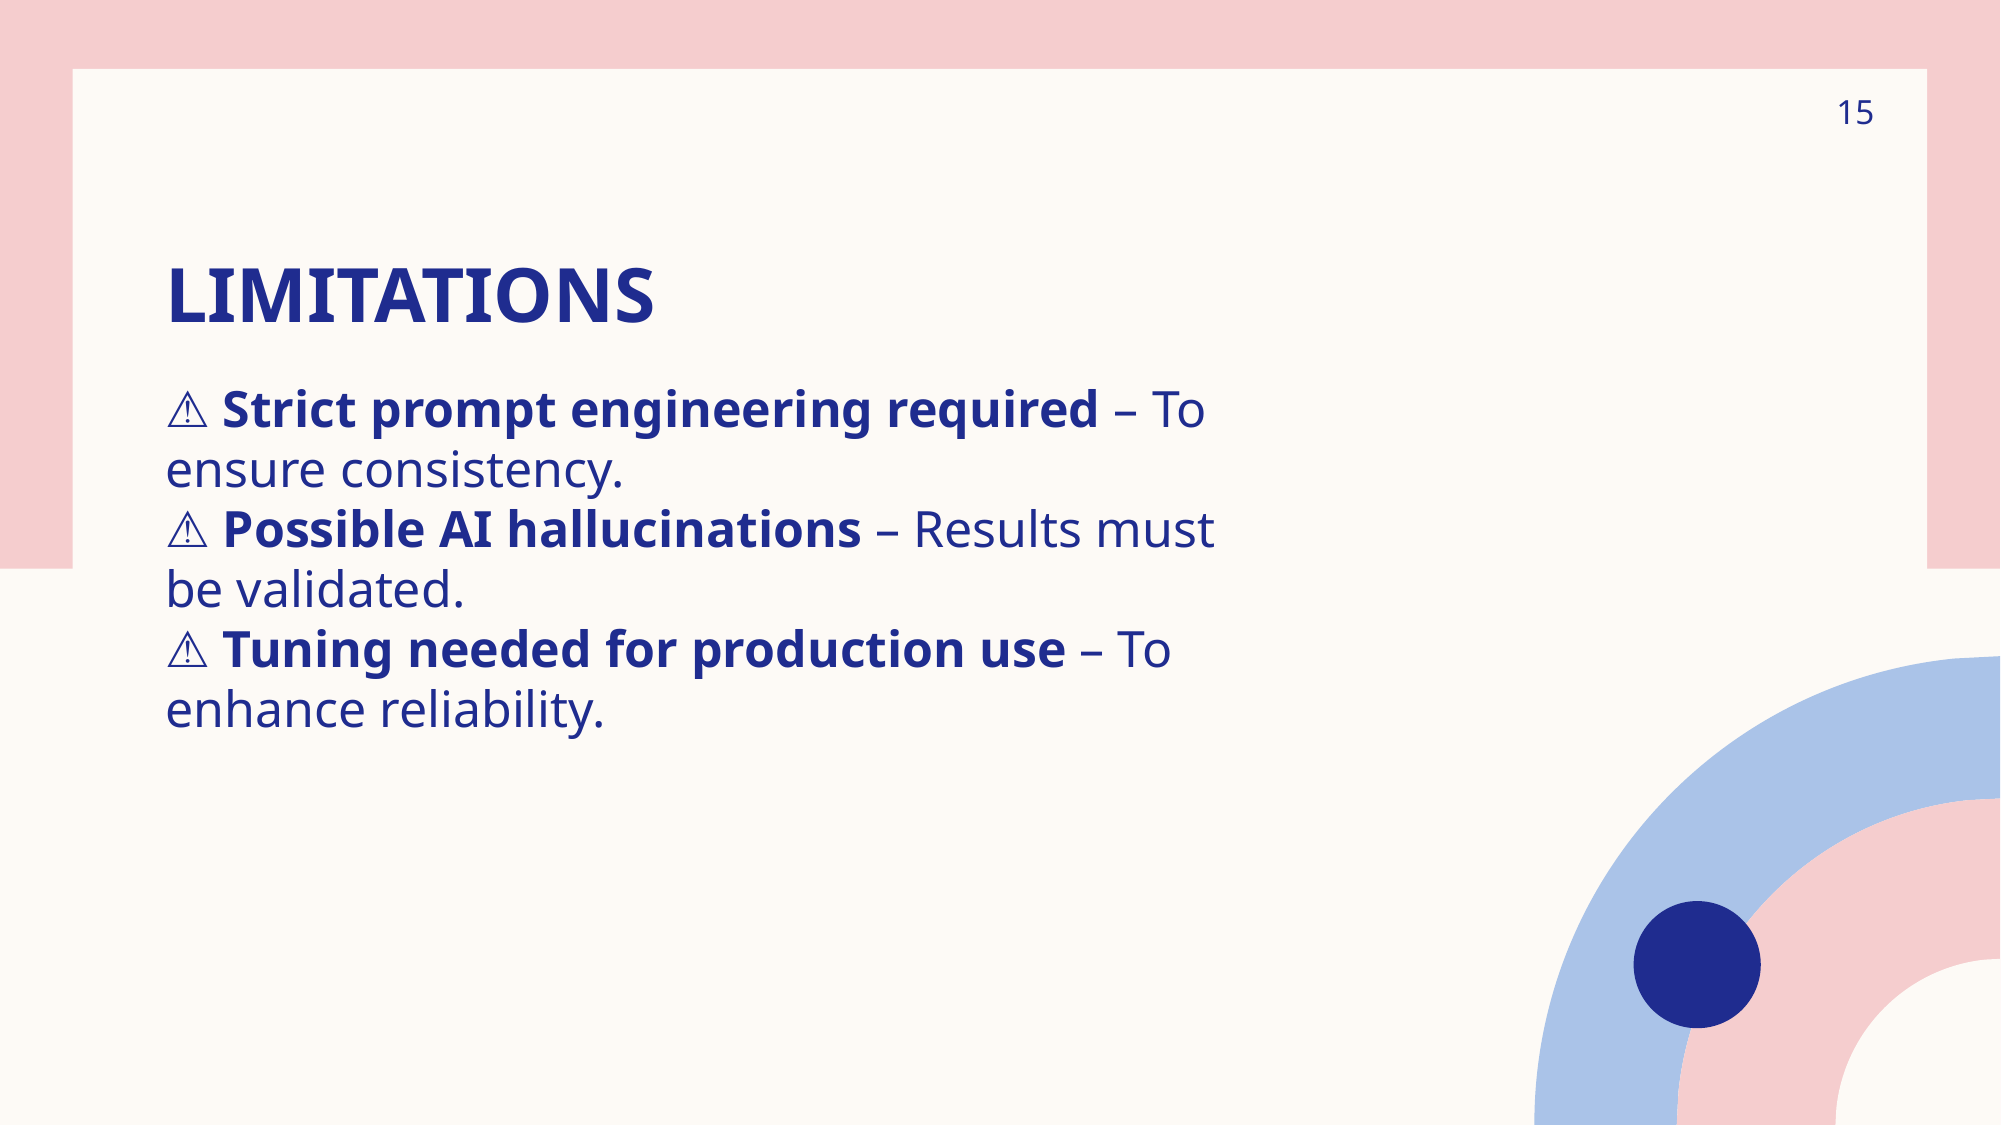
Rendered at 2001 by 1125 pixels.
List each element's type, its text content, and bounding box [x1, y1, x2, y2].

list ⚠️ Strict prompt engineering required – To ensure consistency. ⚠️ Possible AI hallucinations – Results must be validated. ⚠️ Tuning needed for production use – To enhance reliability. [150, 377, 1238, 1058]
title Limitations [150, 158, 1402, 338]
slide_number 15 [1699, 75, 1875, 153]
